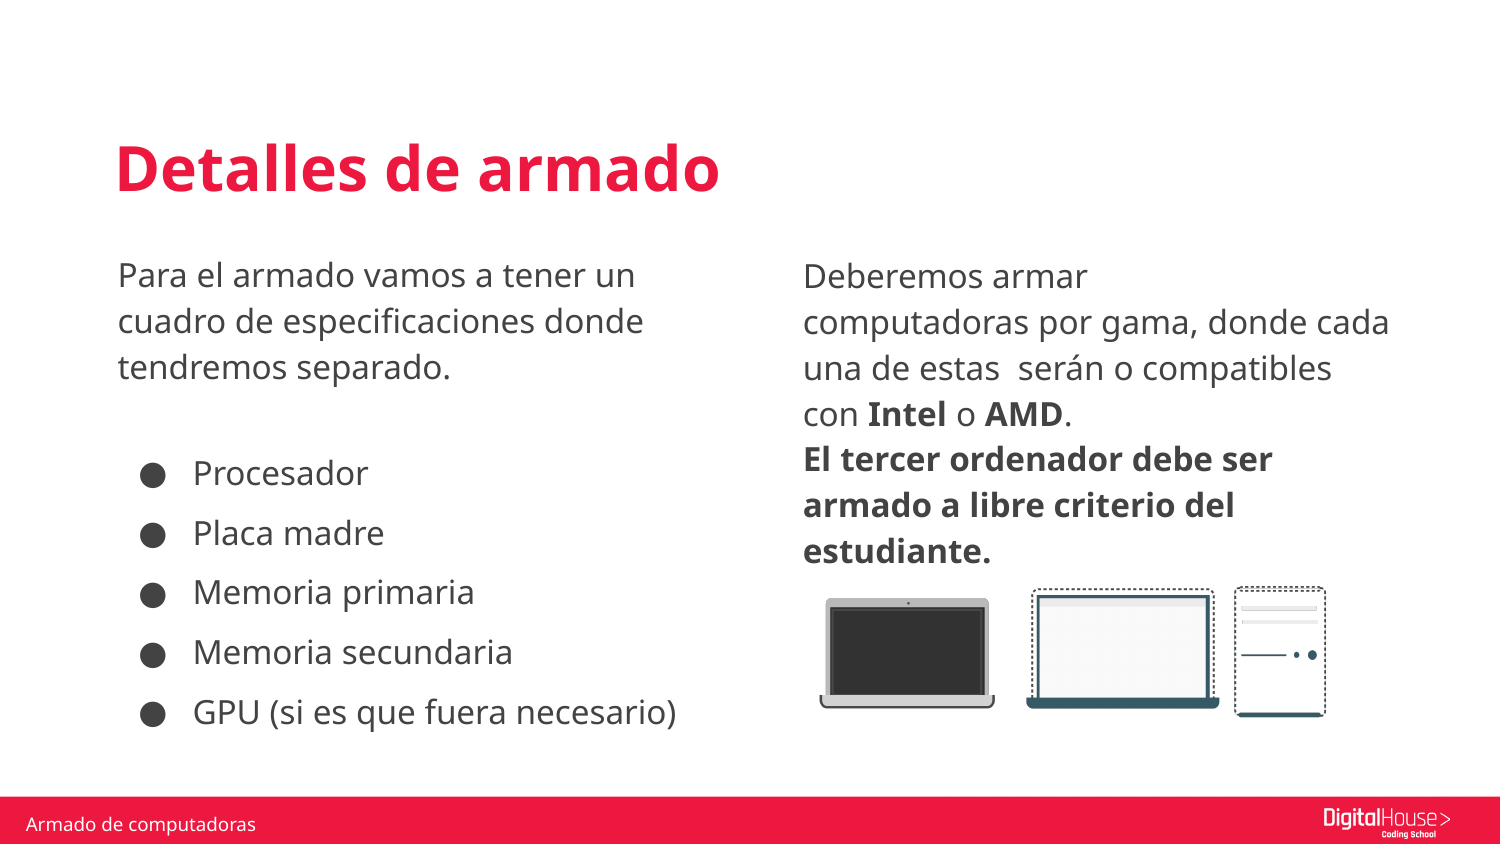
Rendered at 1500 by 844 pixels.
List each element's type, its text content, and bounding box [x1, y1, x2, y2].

text_box Para el armado vamos a tener un cuadro de especificaciones donde tendremos separado. Procesador Placa madre Memoria primaria Memoria secundaria GPU (si es que fuera necesario) [102, 240, 769, 775]
picture [1324, 808, 1450, 839]
picture [730, 524, 1397, 793]
text_box Detalles de armado [101, 100, 1361, 241]
text_box Deberemos armar computadoras por gama, donde cada una de estas serán o compatibles con Intel o AMD. El tercer ordenador debe ser armado a libre criterio del estudiante. [788, 234, 1410, 626]
